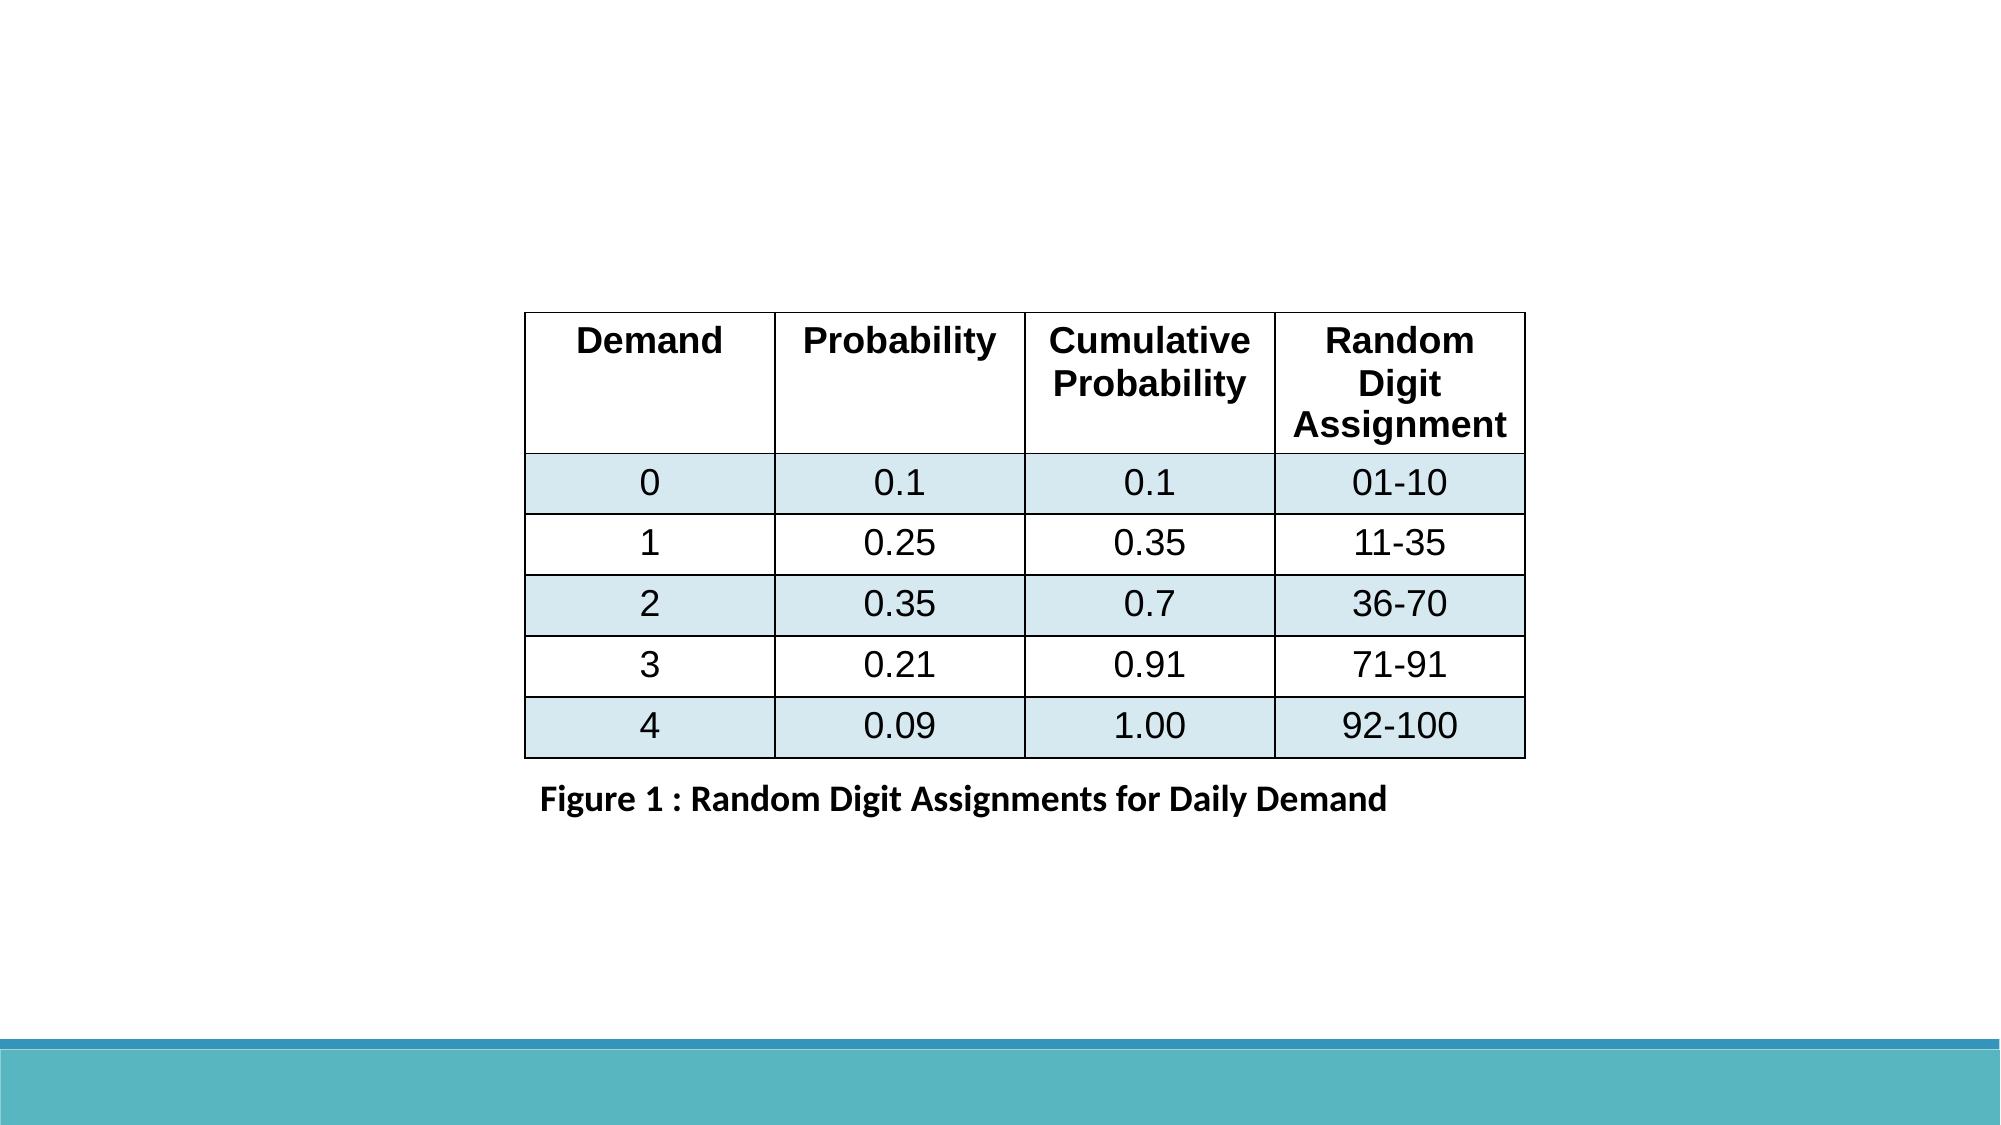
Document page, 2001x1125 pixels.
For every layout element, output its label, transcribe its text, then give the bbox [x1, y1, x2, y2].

table_cell 0.25 [776, 515, 1024, 574]
text_box Figure 1 : Random Digit Assignments for Daily Demand [525, 766, 1686, 827]
table_cell 0.35 [1026, 515, 1274, 574]
table_cell 0 [526, 454, 774, 513]
table_cell 1 [526, 515, 774, 574]
table_cell 36-70 [1276, 576, 1524, 635]
table_cell 0.09 [776, 698, 1024, 757]
table_cell 11-35 [1276, 515, 1524, 574]
table_header Random Digit Assignment [1276, 313, 1524, 453]
table_cell 0.21 [776, 637, 1024, 696]
table_cell 0.1 [1026, 454, 1274, 513]
table_header Probability [776, 313, 1024, 453]
table_cell 0.91 [1026, 637, 1274, 696]
table_cell 71-91 [1276, 637, 1524, 696]
table_cell 92-100 [1276, 698, 1524, 757]
table_cell 4 [526, 698, 774, 757]
table_cell 1.00 [1026, 698, 1274, 757]
table_header Demand [526, 313, 774, 453]
table_cell 2 [526, 576, 774, 635]
table_cell 0.35 [776, 576, 1024, 635]
table_cell 0.7 [1026, 576, 1274, 635]
table_cell 0.1 [776, 454, 1024, 513]
table_cell 01-10 [1276, 454, 1524, 513]
table_header Cumulative Probability [1026, 313, 1274, 453]
table_cell 3 [526, 637, 774, 696]
